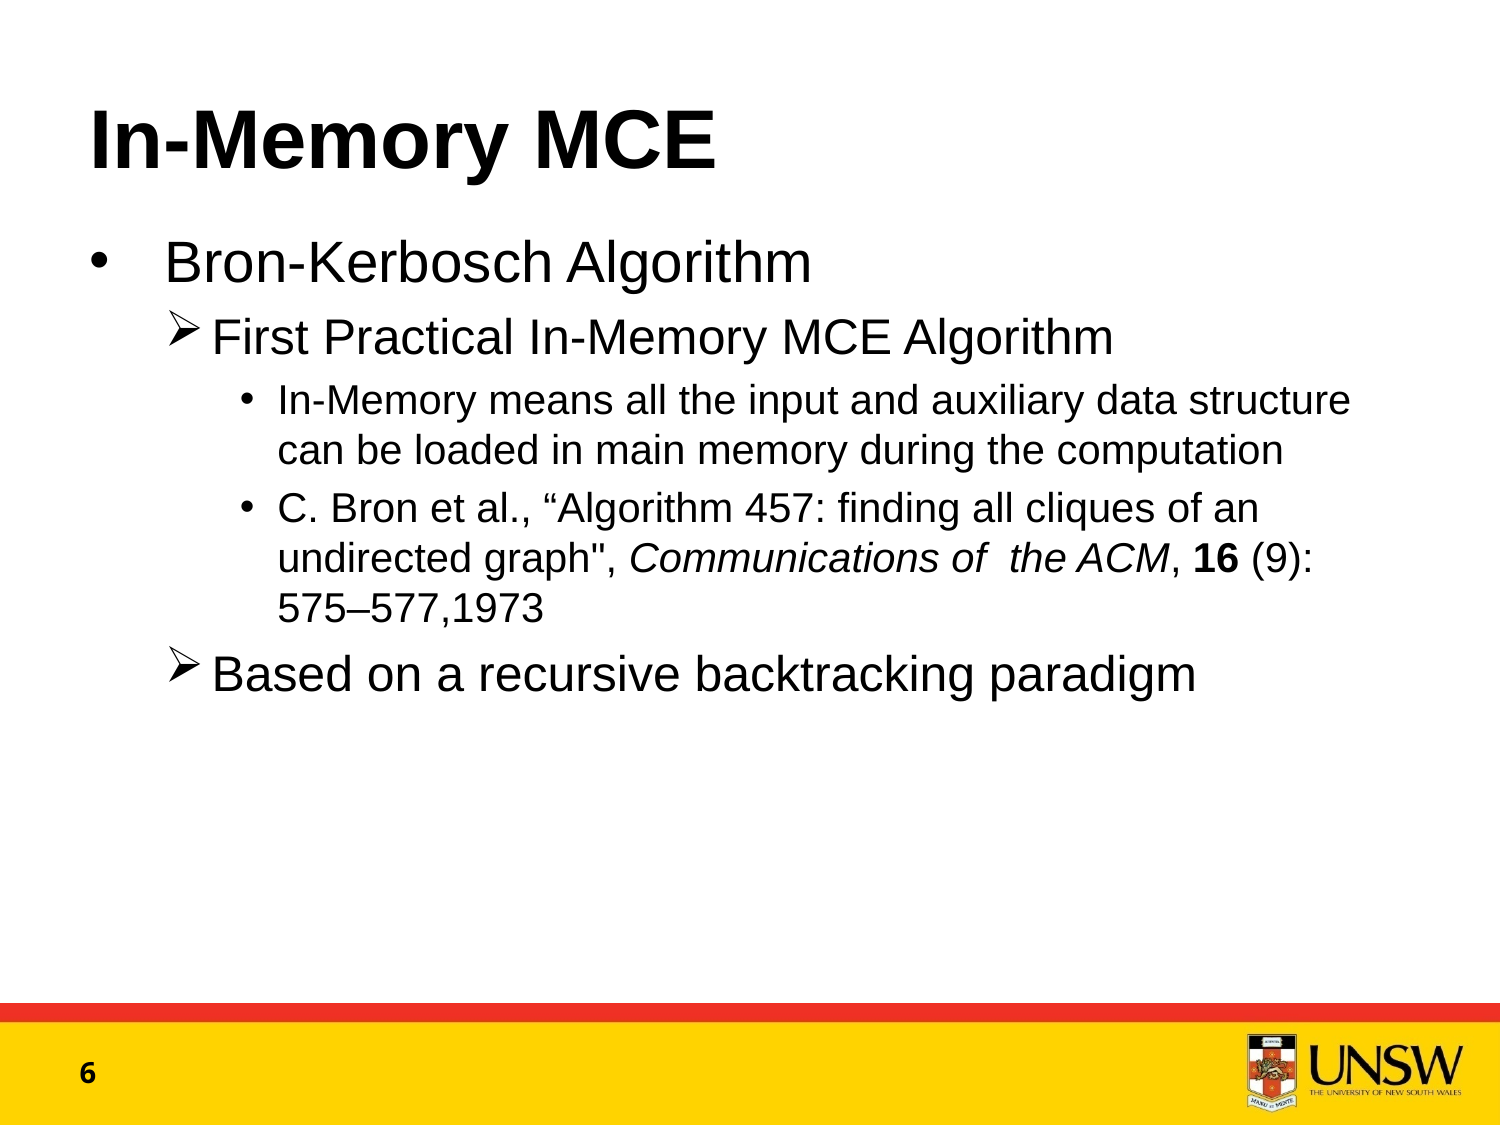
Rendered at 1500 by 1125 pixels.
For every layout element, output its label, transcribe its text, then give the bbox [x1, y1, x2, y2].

picture [0, 1003, 1500, 1125]
title In-Memory MCE [74, 77, 1426, 209]
list Bron-Kerbosch Algorithm First Practical In-Memory MCE Algorithm In-Memory means all the input and auxiliary data structure can be loaded in main memory during the computation C. Bron et al., “Algorithm 457: finding all cliques of an undirected graph", Communications of the ACM, 16 (9): 575–577,1973 Based on a recursive backtracking paradigm [75, 217, 1425, 973]
